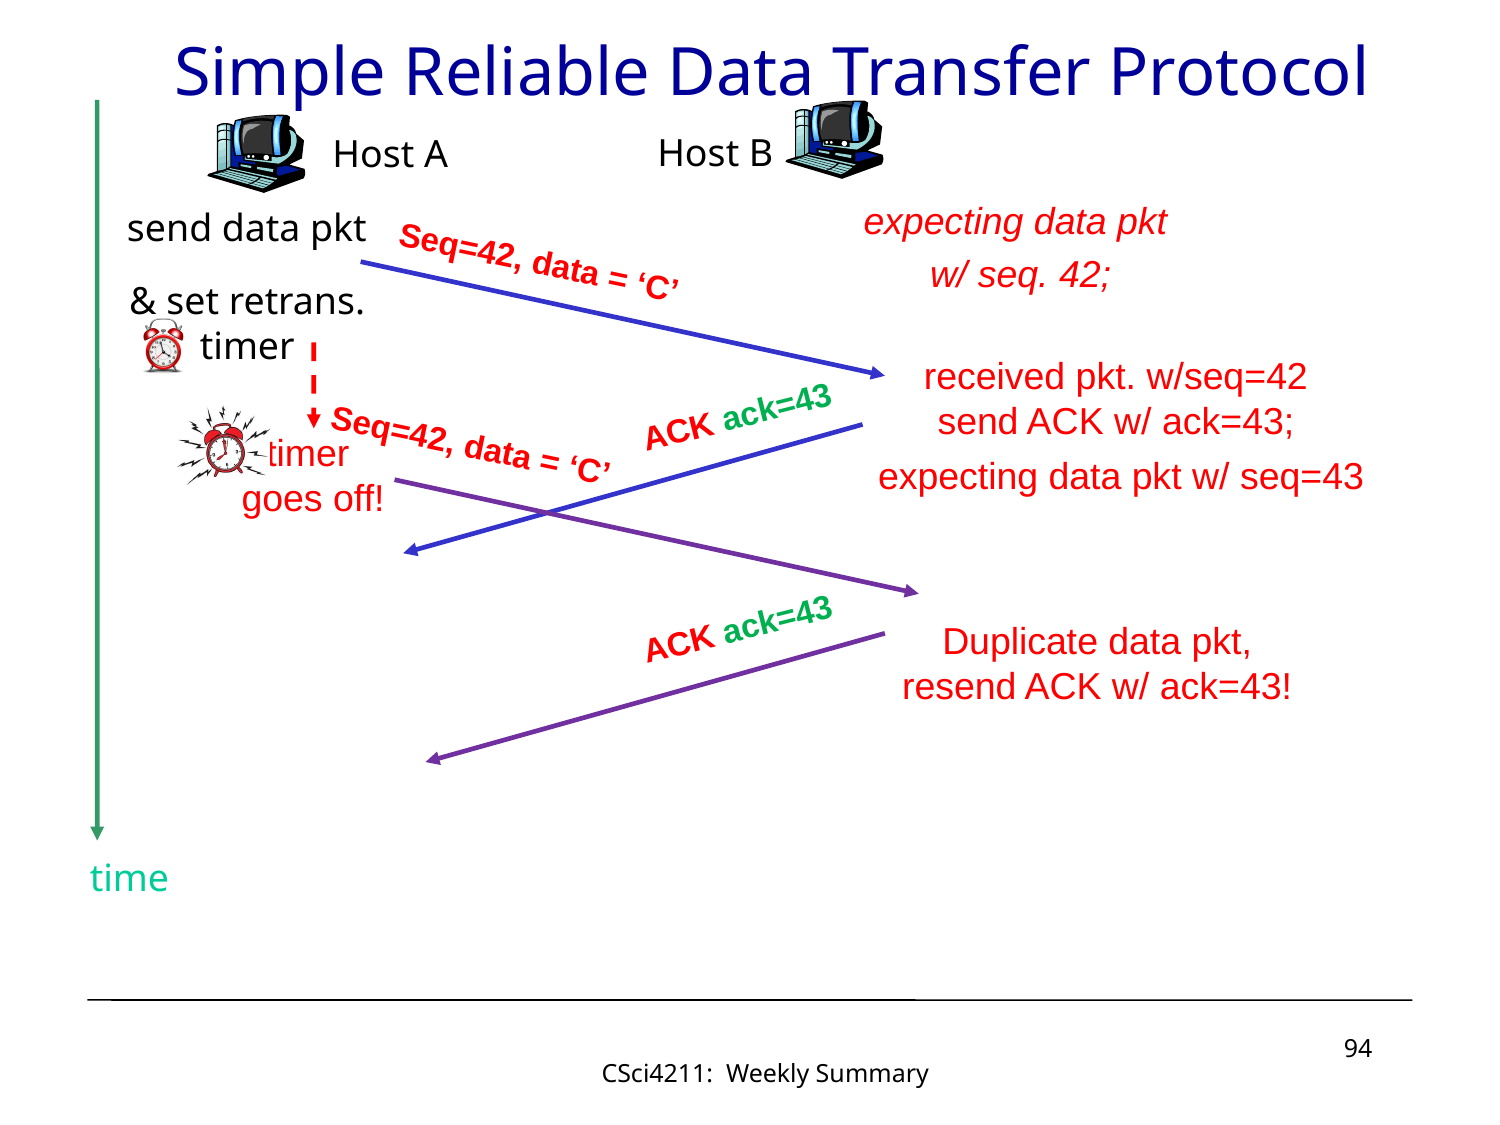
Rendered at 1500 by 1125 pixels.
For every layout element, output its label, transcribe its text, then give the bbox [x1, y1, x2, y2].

text_box CSci4211: Weekly Summary [525, 1049, 1013, 1125]
text_box Seq=42, data = ‘C’ [381, 202, 699, 320]
text_box received pkt. w/seq=42 send ACK w/ ack=43; expecting data pkt w/ seq=43 [852, 344, 1379, 505]
picture [135, 318, 192, 374]
text_box ACK ack=43 [622, 606, 708, 682]
text_box send data pkt [111, 196, 382, 256]
text_box & set retrans. timer [114, 269, 381, 375]
text_box Seq=42, data = ‘C’ [311, 385, 631, 504]
title Simple Reliable Data Transfer Protocol [99, 0, 1463, 163]
text_box ACK ack=43 [621, 393, 708, 469]
list expecting data pkt w/ seq. 42; [708, 189, 1334, 843]
text_box Host A [317, 122, 464, 183]
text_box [207, 113, 307, 194]
text_box timer goes off! [226, 421, 400, 527]
slide_number 94 [1074, 1024, 1388, 1101]
text_box Host B [642, 121, 781, 181]
text_box [307, 409, 316, 421]
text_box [785, 99, 886, 180]
text_box [403, 513, 547, 556]
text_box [75, 738, 988, 907]
picture [177, 405, 271, 485]
